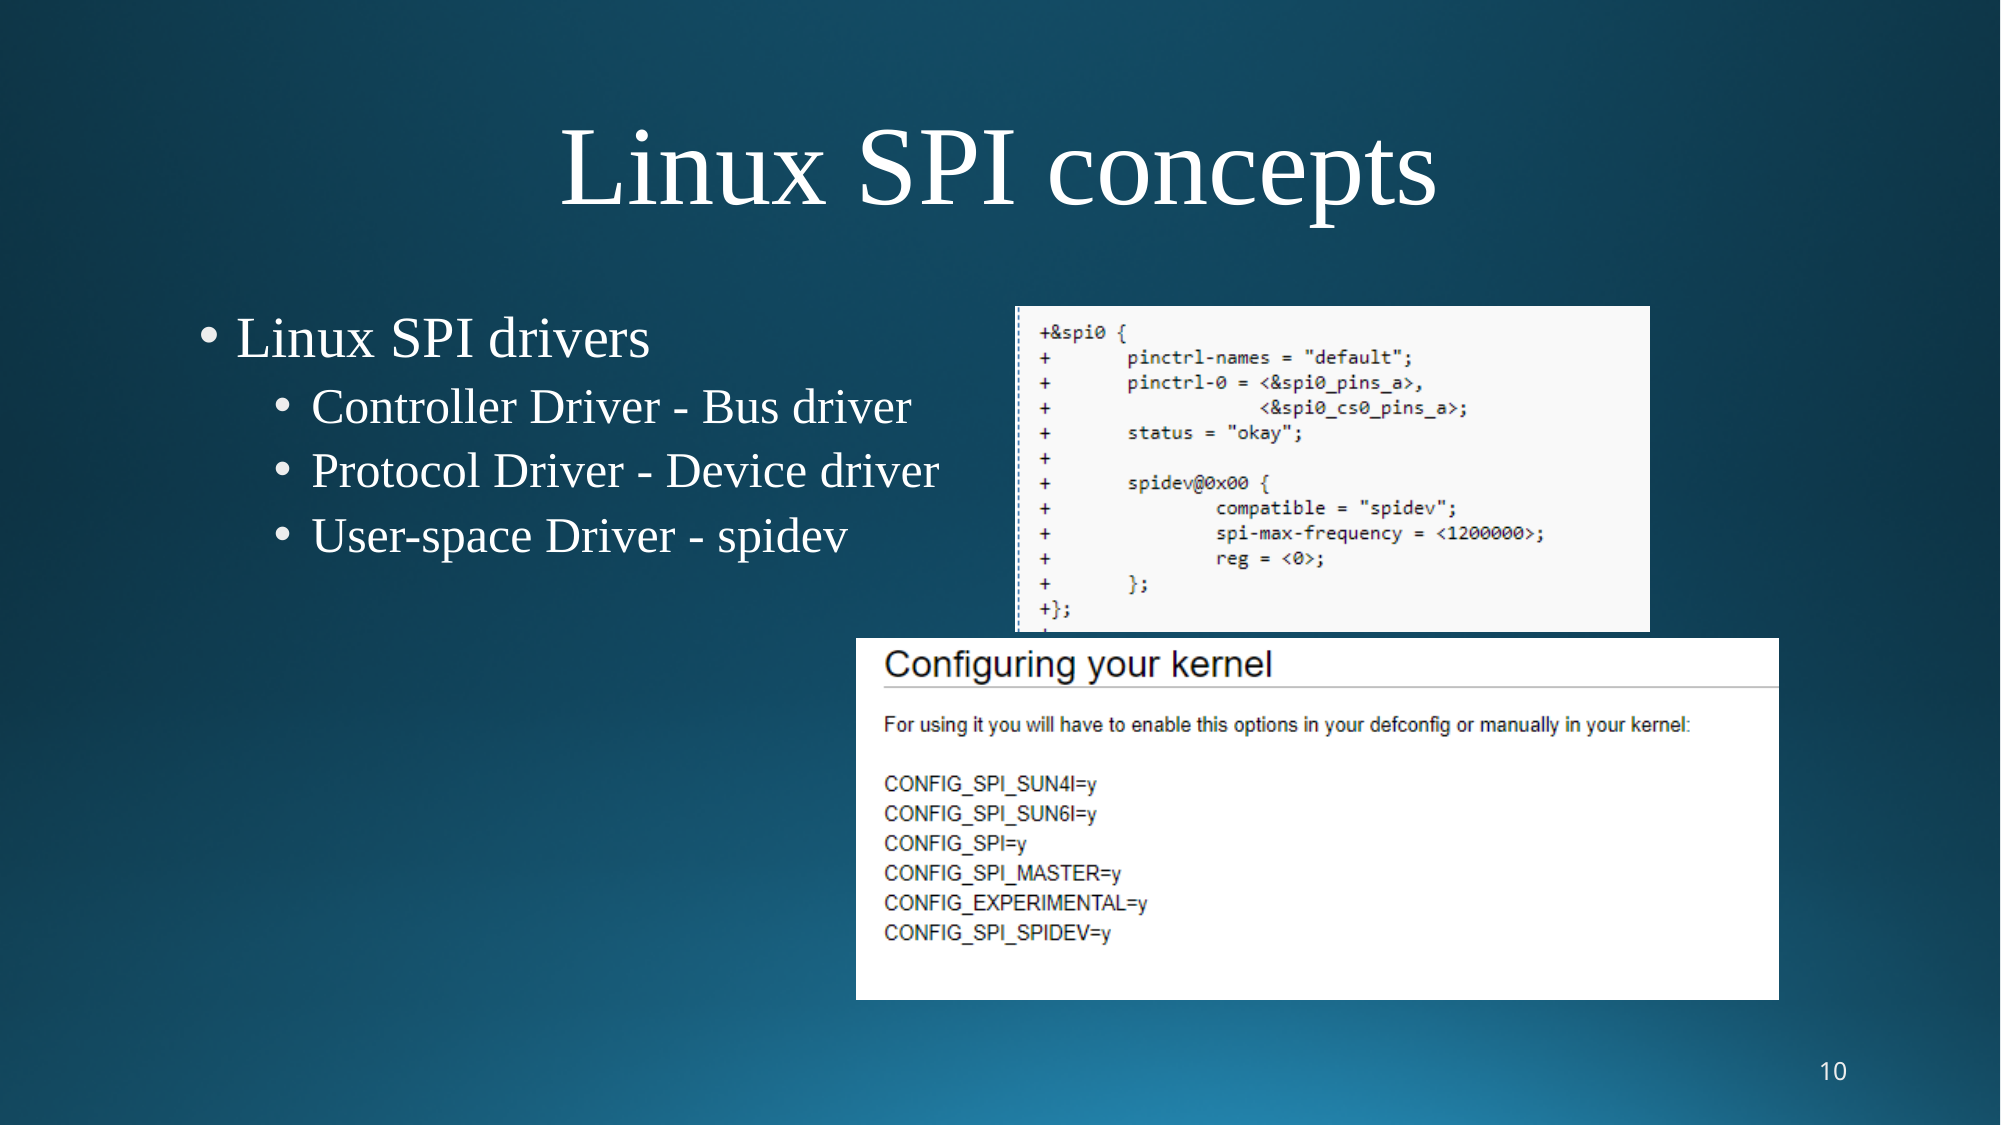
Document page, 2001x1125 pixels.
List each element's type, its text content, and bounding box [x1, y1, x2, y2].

slide_number 10 [1412, 1042, 1863, 1103]
title Linux SPI concepts [137, 59, 1863, 278]
list Linux SPI drivers Controller Driver - Bus driver Protocol Driver - Device driver User-space Driver - spidev [183, 299, 1863, 1014]
picture [0, 0, 2001, 1125]
